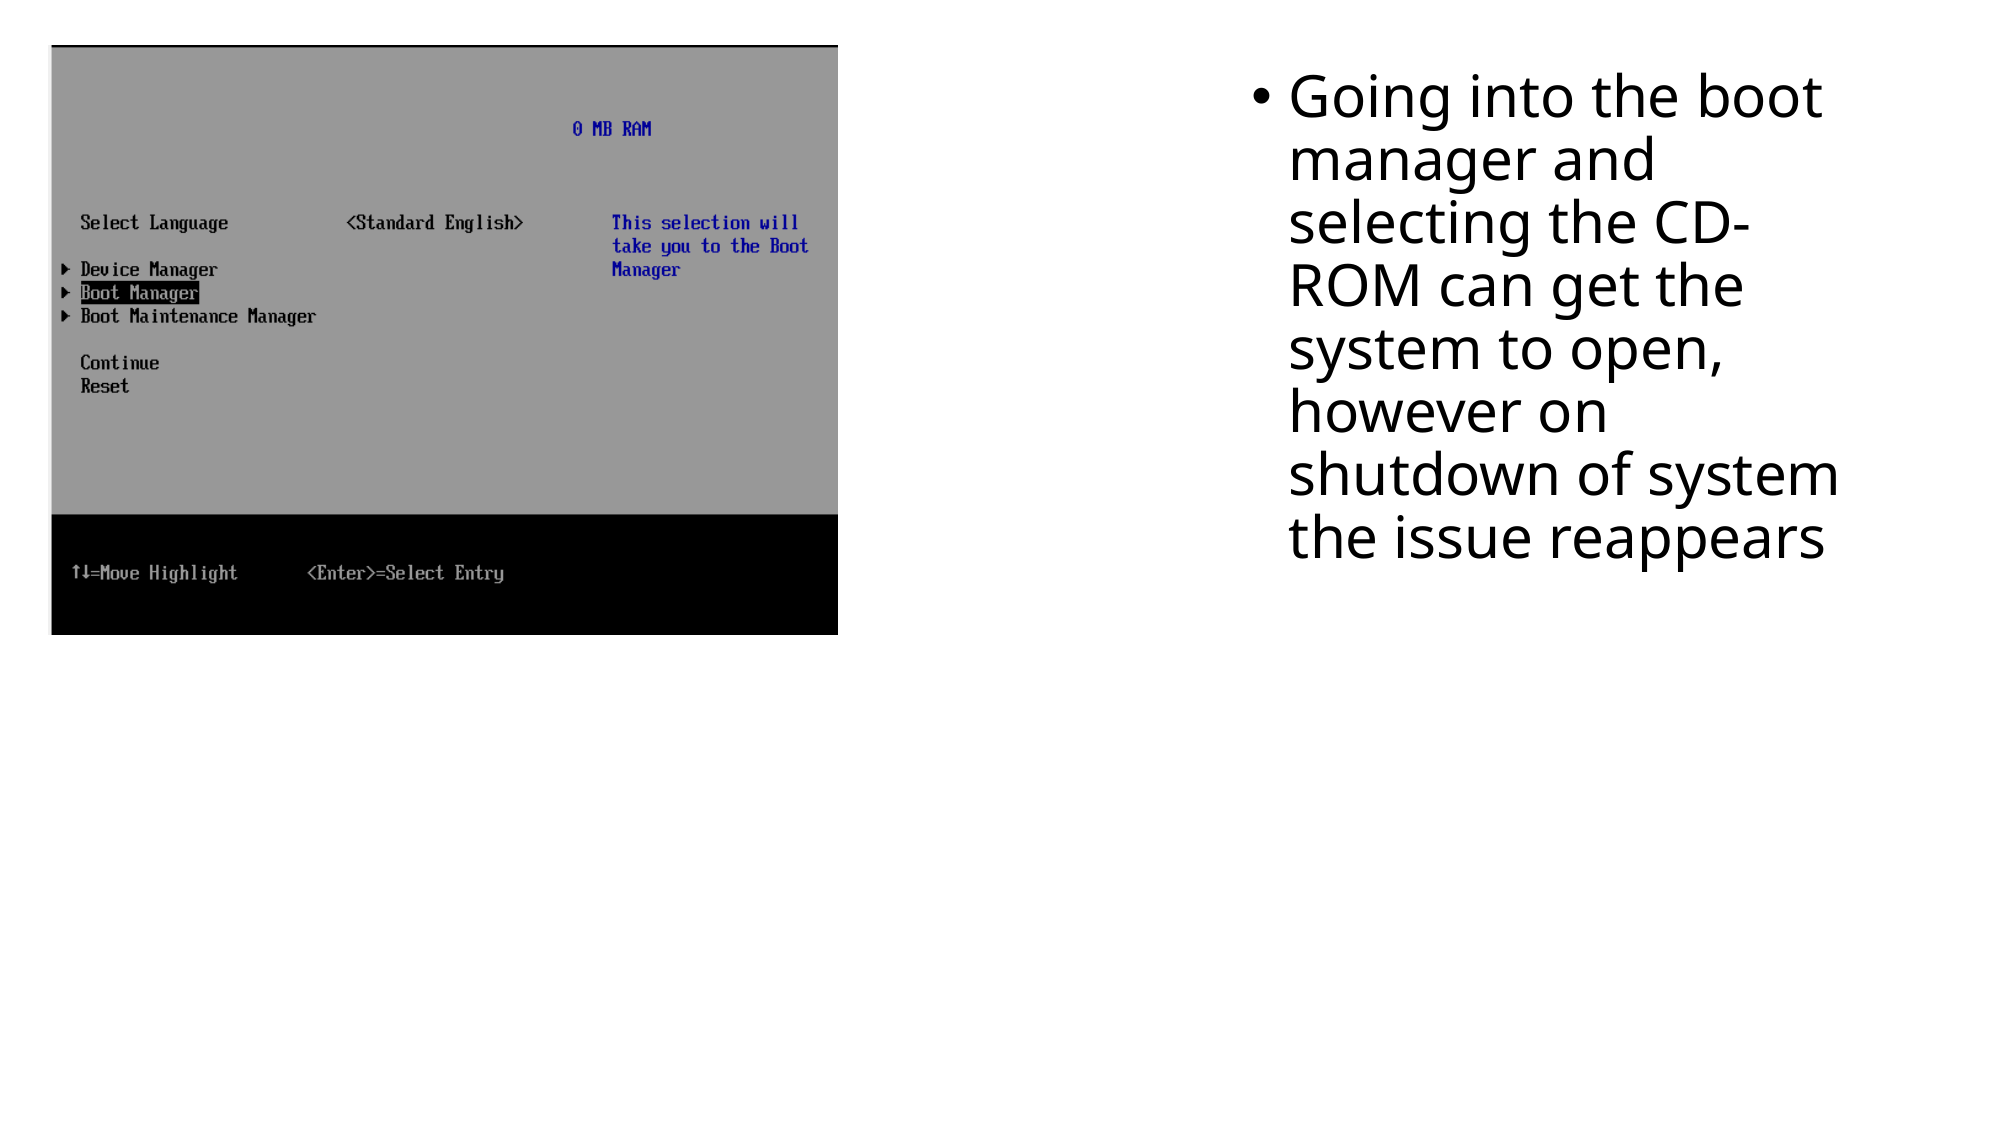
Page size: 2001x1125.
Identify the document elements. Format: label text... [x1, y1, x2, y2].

picture [47, 44, 838, 636]
list Going into the boot manager and selecting the CD-ROM can get the system to open, however on shutdown of system the issue reappears [1236, 59, 1863, 1014]
